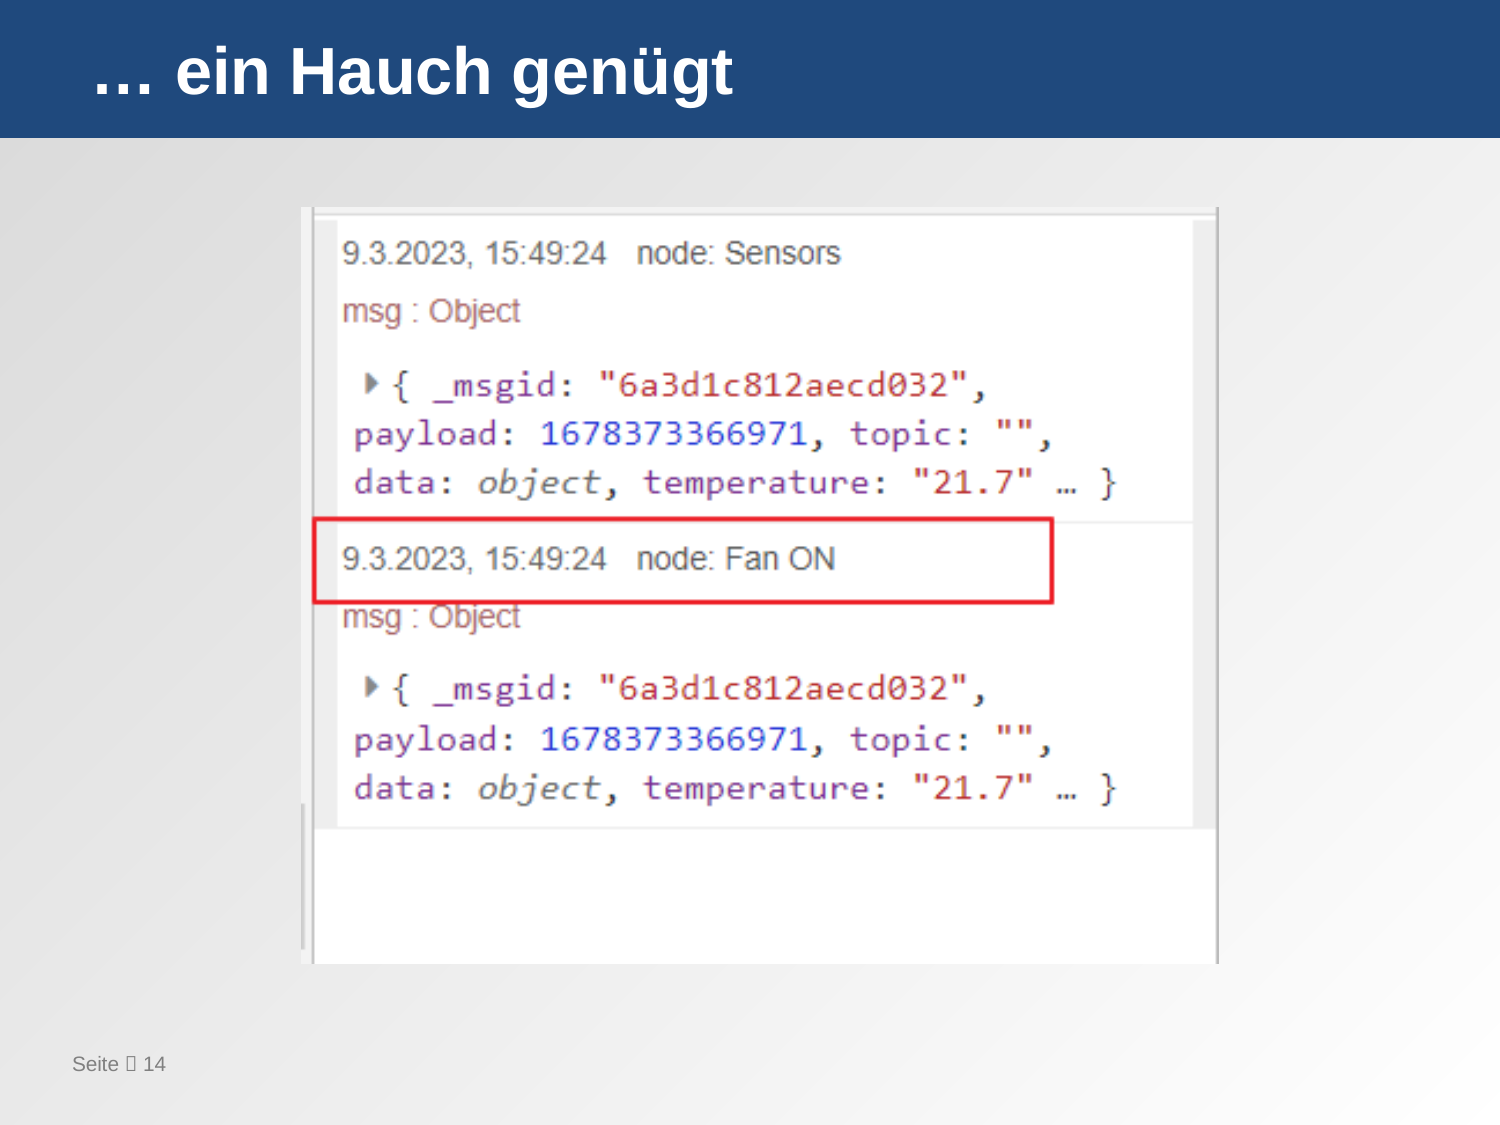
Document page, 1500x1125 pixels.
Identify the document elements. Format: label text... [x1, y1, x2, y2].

title … ein Hauch genügt [75, 20, 1425, 208]
picture [300, 207, 1220, 965]
